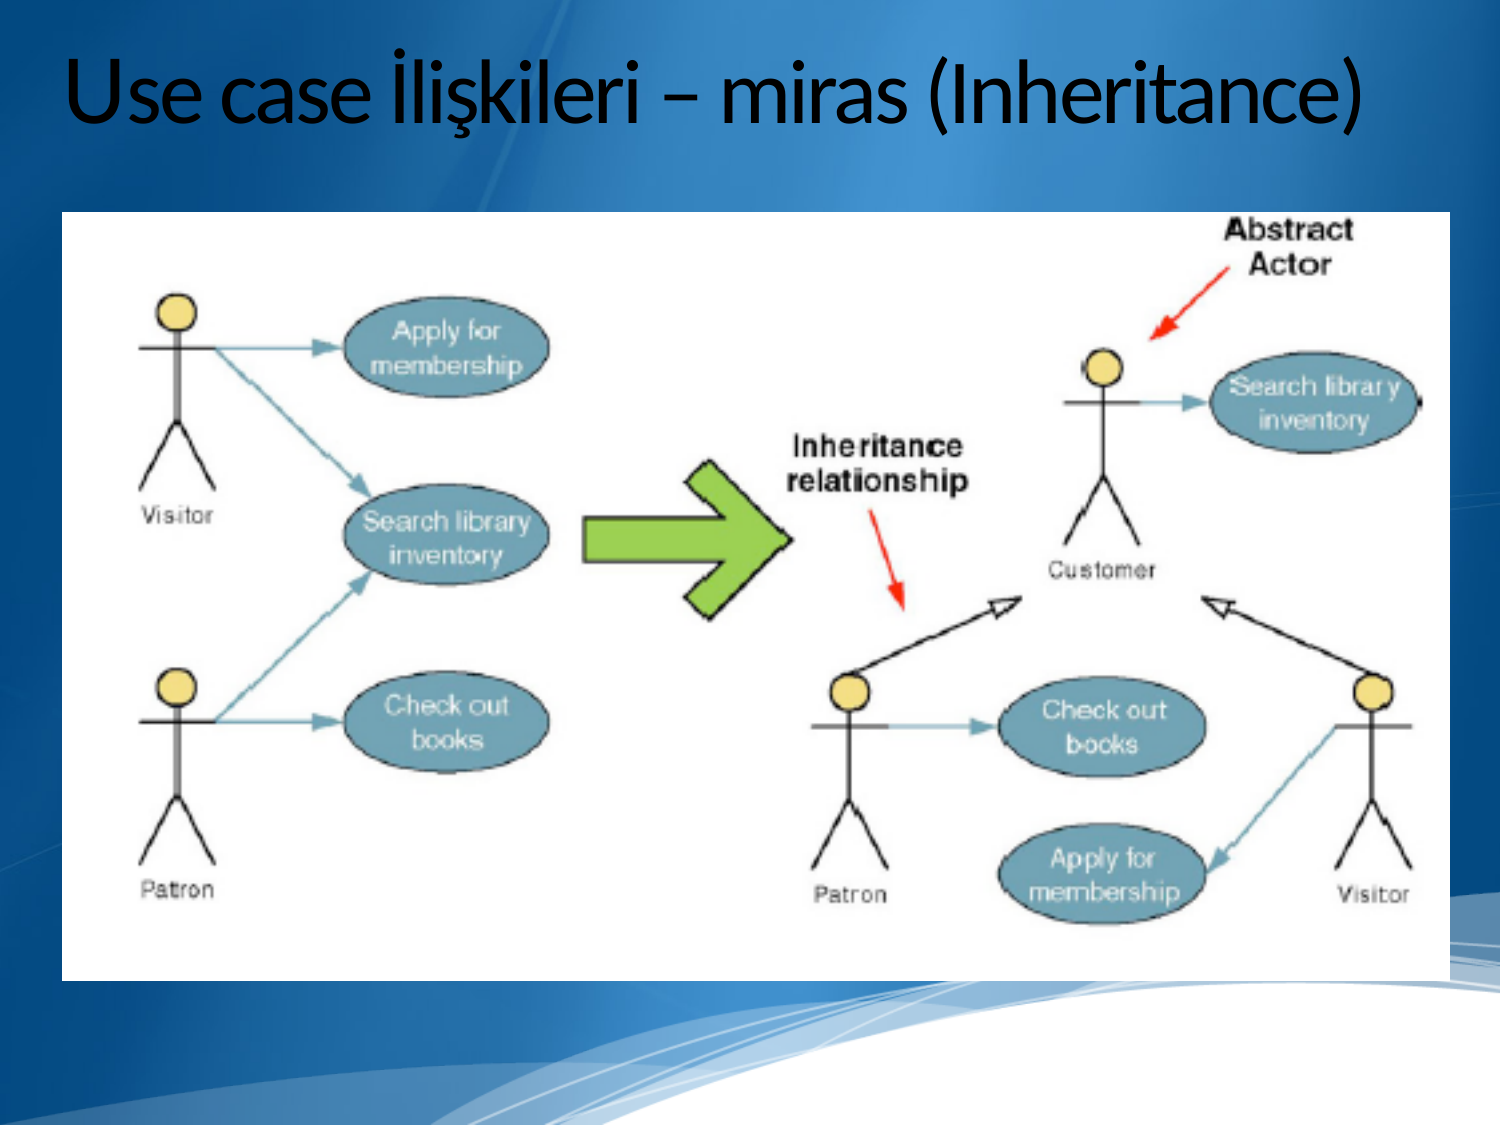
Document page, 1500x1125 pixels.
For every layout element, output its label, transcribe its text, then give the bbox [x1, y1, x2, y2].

picture [0, 0, 1500, 1125]
title Use case İlişkileri – miras (Inheritance) [62, 37, 1438, 147]
